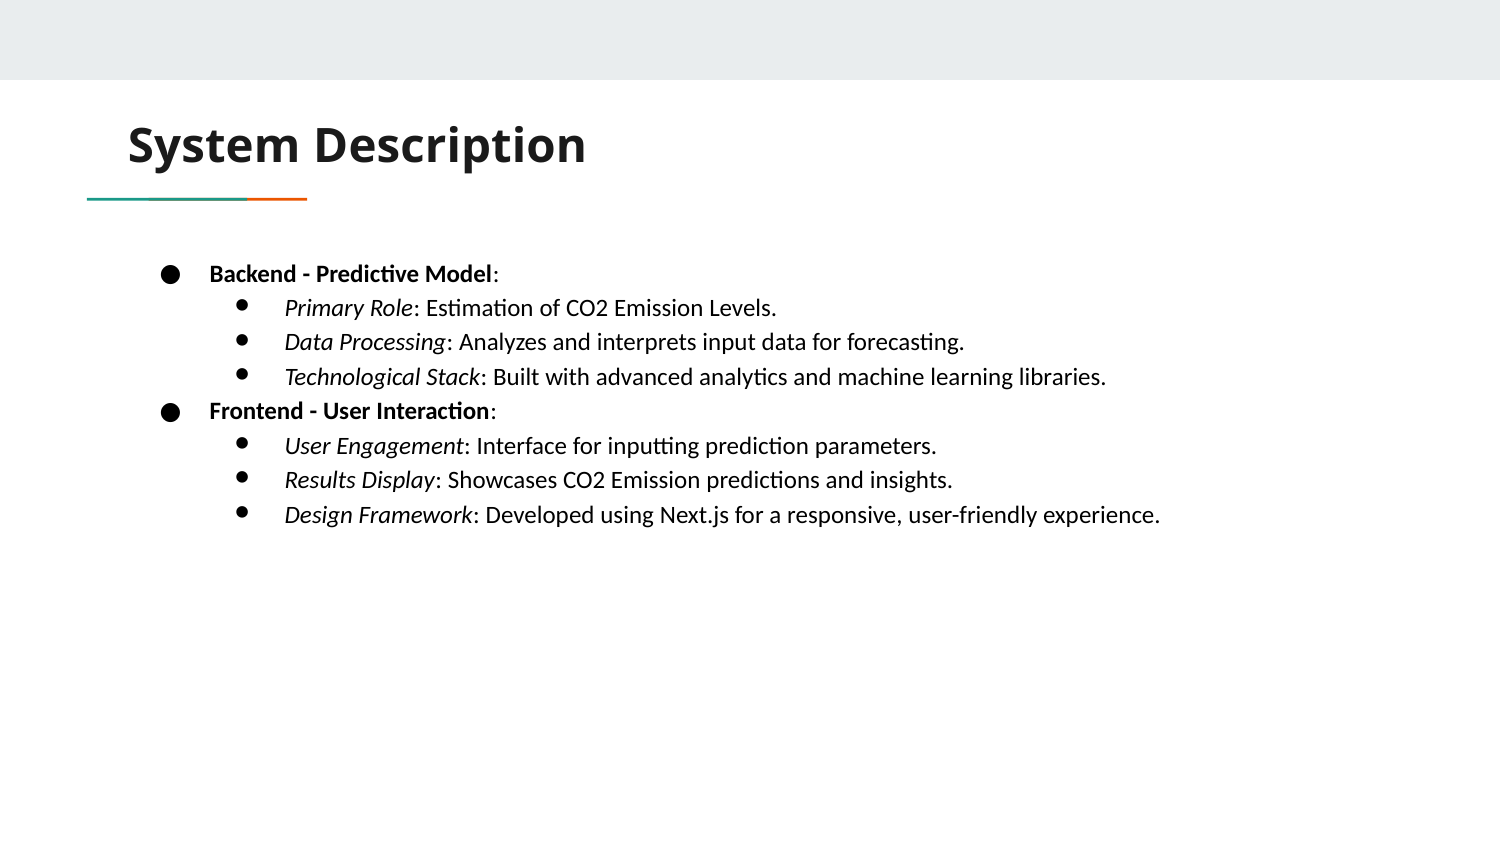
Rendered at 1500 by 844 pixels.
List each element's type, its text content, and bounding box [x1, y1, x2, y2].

list Backend - Predictive Model: Primary Role: Estimation of CO2 Emission Levels. Data Processing: Analyzes and interprets input data for forecasting. Technological Stack: Built with advanced analytics and machine learning libraries. Frontend - User Interaction: User Engagement: Interface for inputting prediction parameters. Results Display: Showcases CO2 Emission predictions and insights. Design Framework: Developed using Next.js for a responsive, user-friendly experience. [119, 237, 1381, 712]
title System Description [112, 100, 1375, 189]
